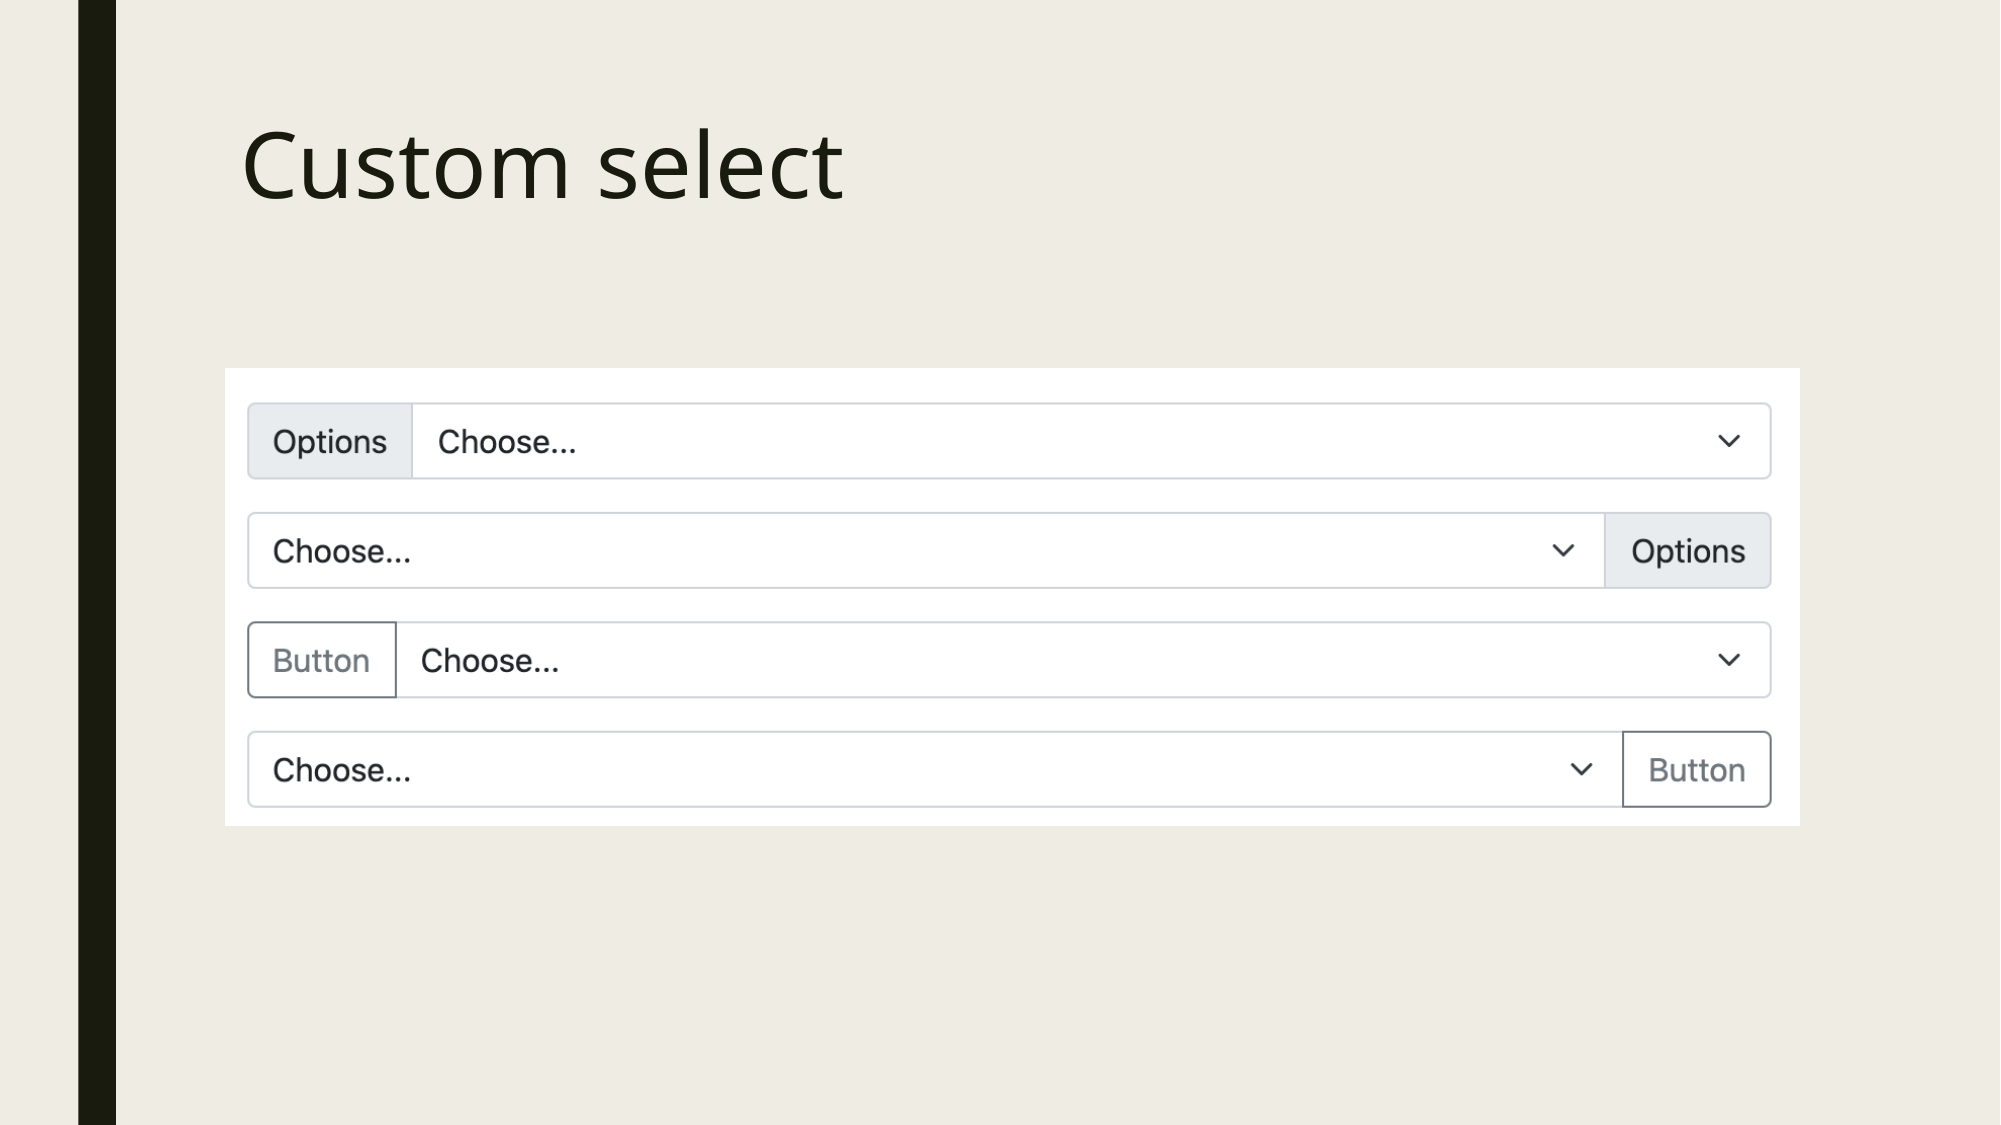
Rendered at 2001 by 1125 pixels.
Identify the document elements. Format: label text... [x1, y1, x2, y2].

title Custom select [225, 112, 1800, 233]
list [224, 368, 1800, 826]
